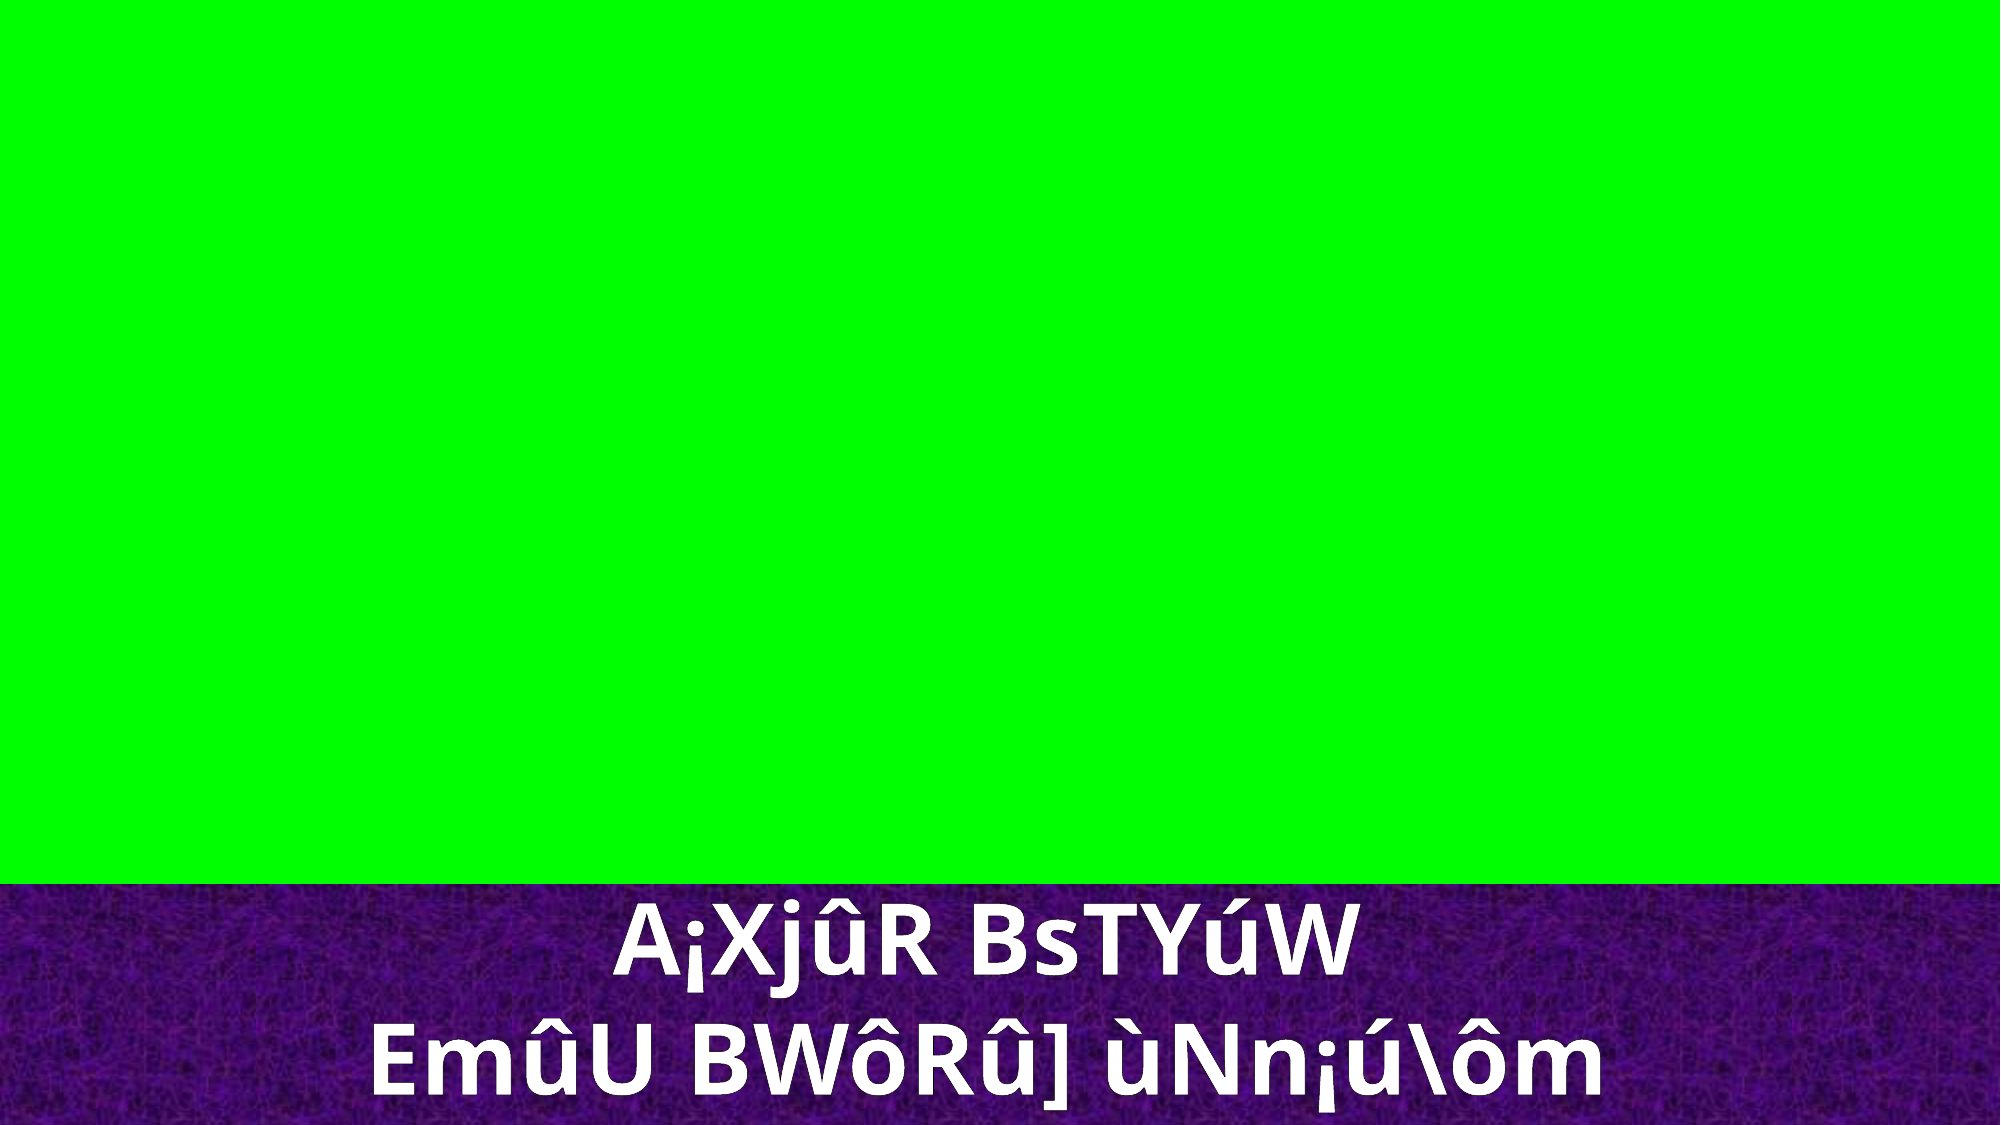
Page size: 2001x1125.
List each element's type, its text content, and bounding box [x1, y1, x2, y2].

text_box A¡XjûR BsTYúW EmûU BWôRû] ùNn¡ú\ôm [0, 867, 2000, 1123]
